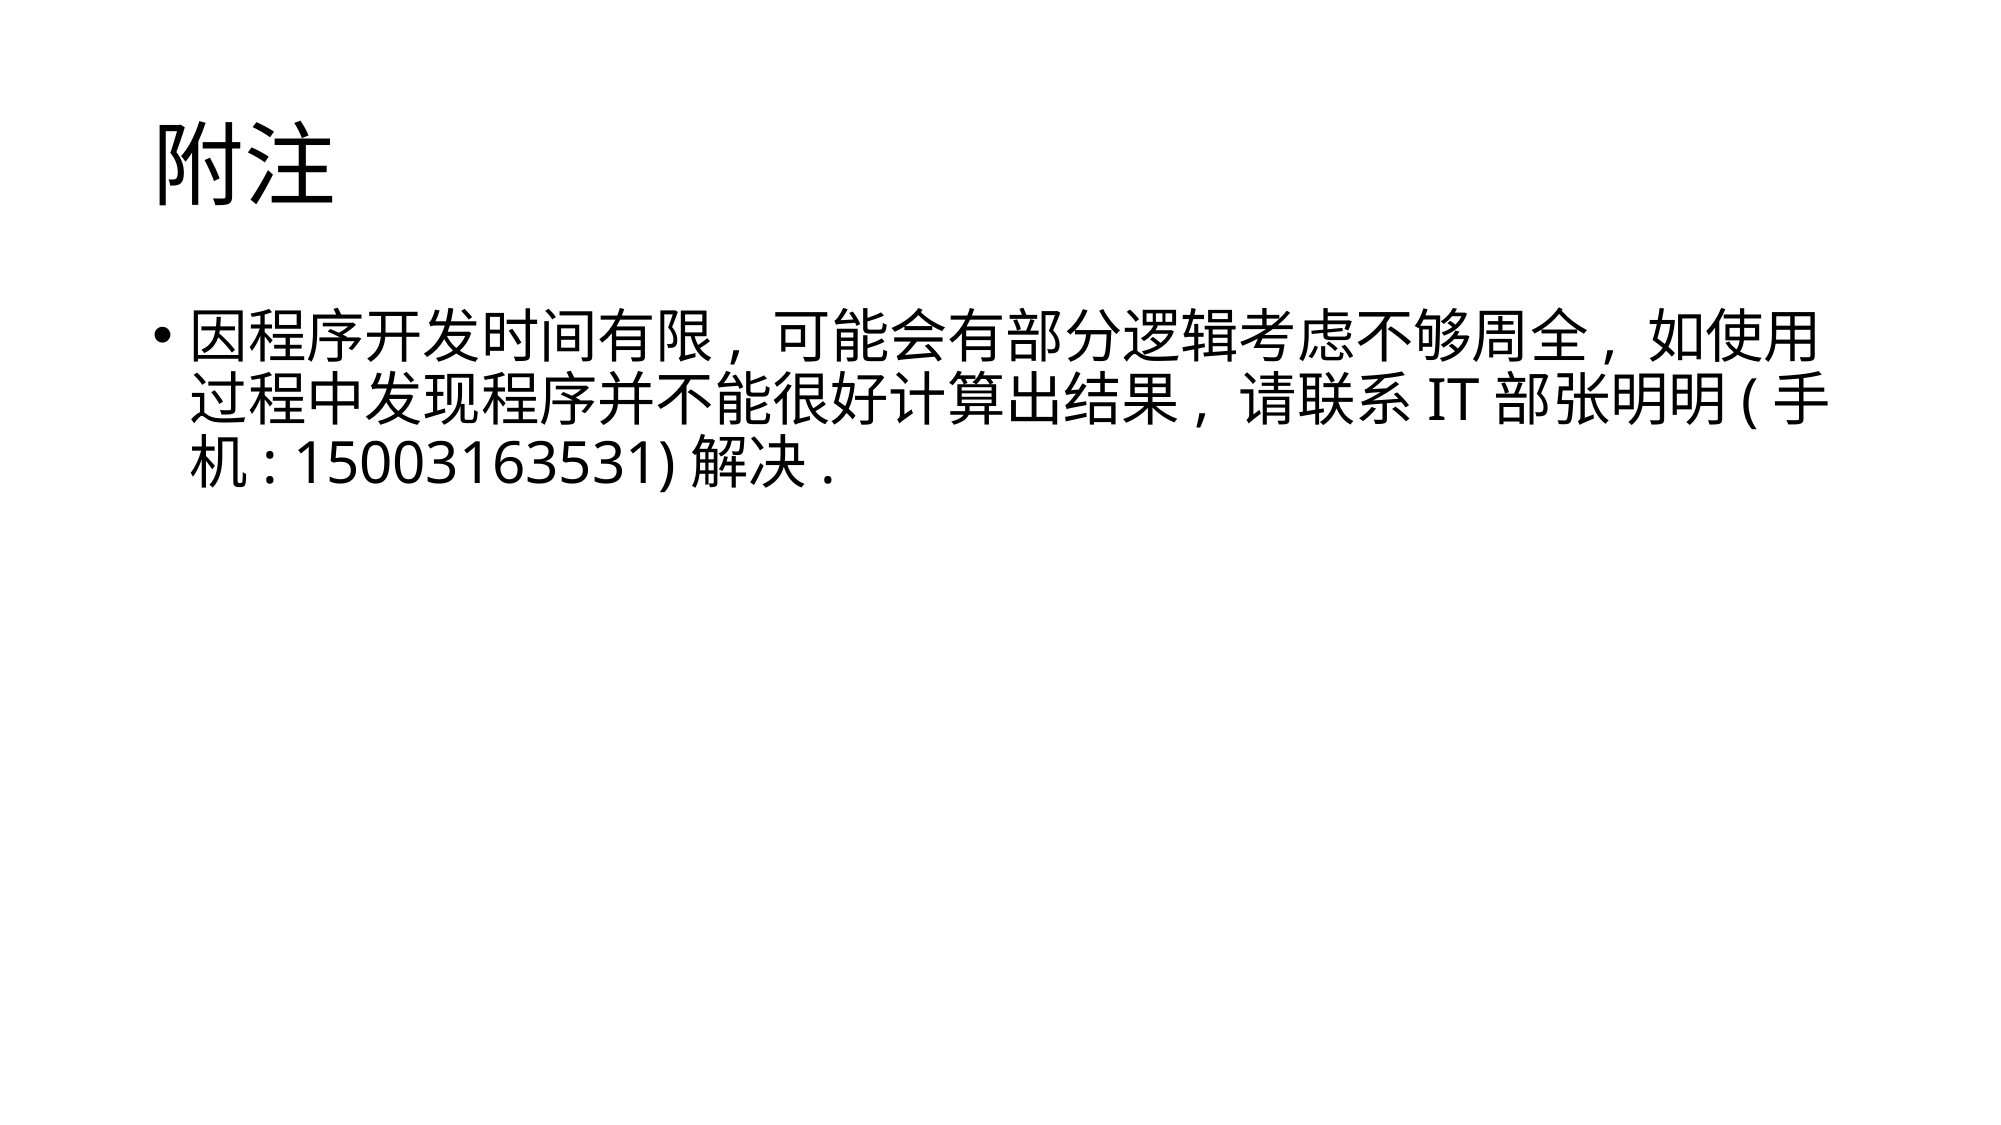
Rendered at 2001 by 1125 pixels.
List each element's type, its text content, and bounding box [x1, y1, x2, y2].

title 附注 [137, 59, 1863, 278]
list 因程序开发时间有限, 可能会有部分逻辑考虑不够周全, 如使用过程中发现程序并不能很好计算出结果, 请联系IT部张明明(手机: 15003163531)解决. [137, 299, 1863, 1014]
